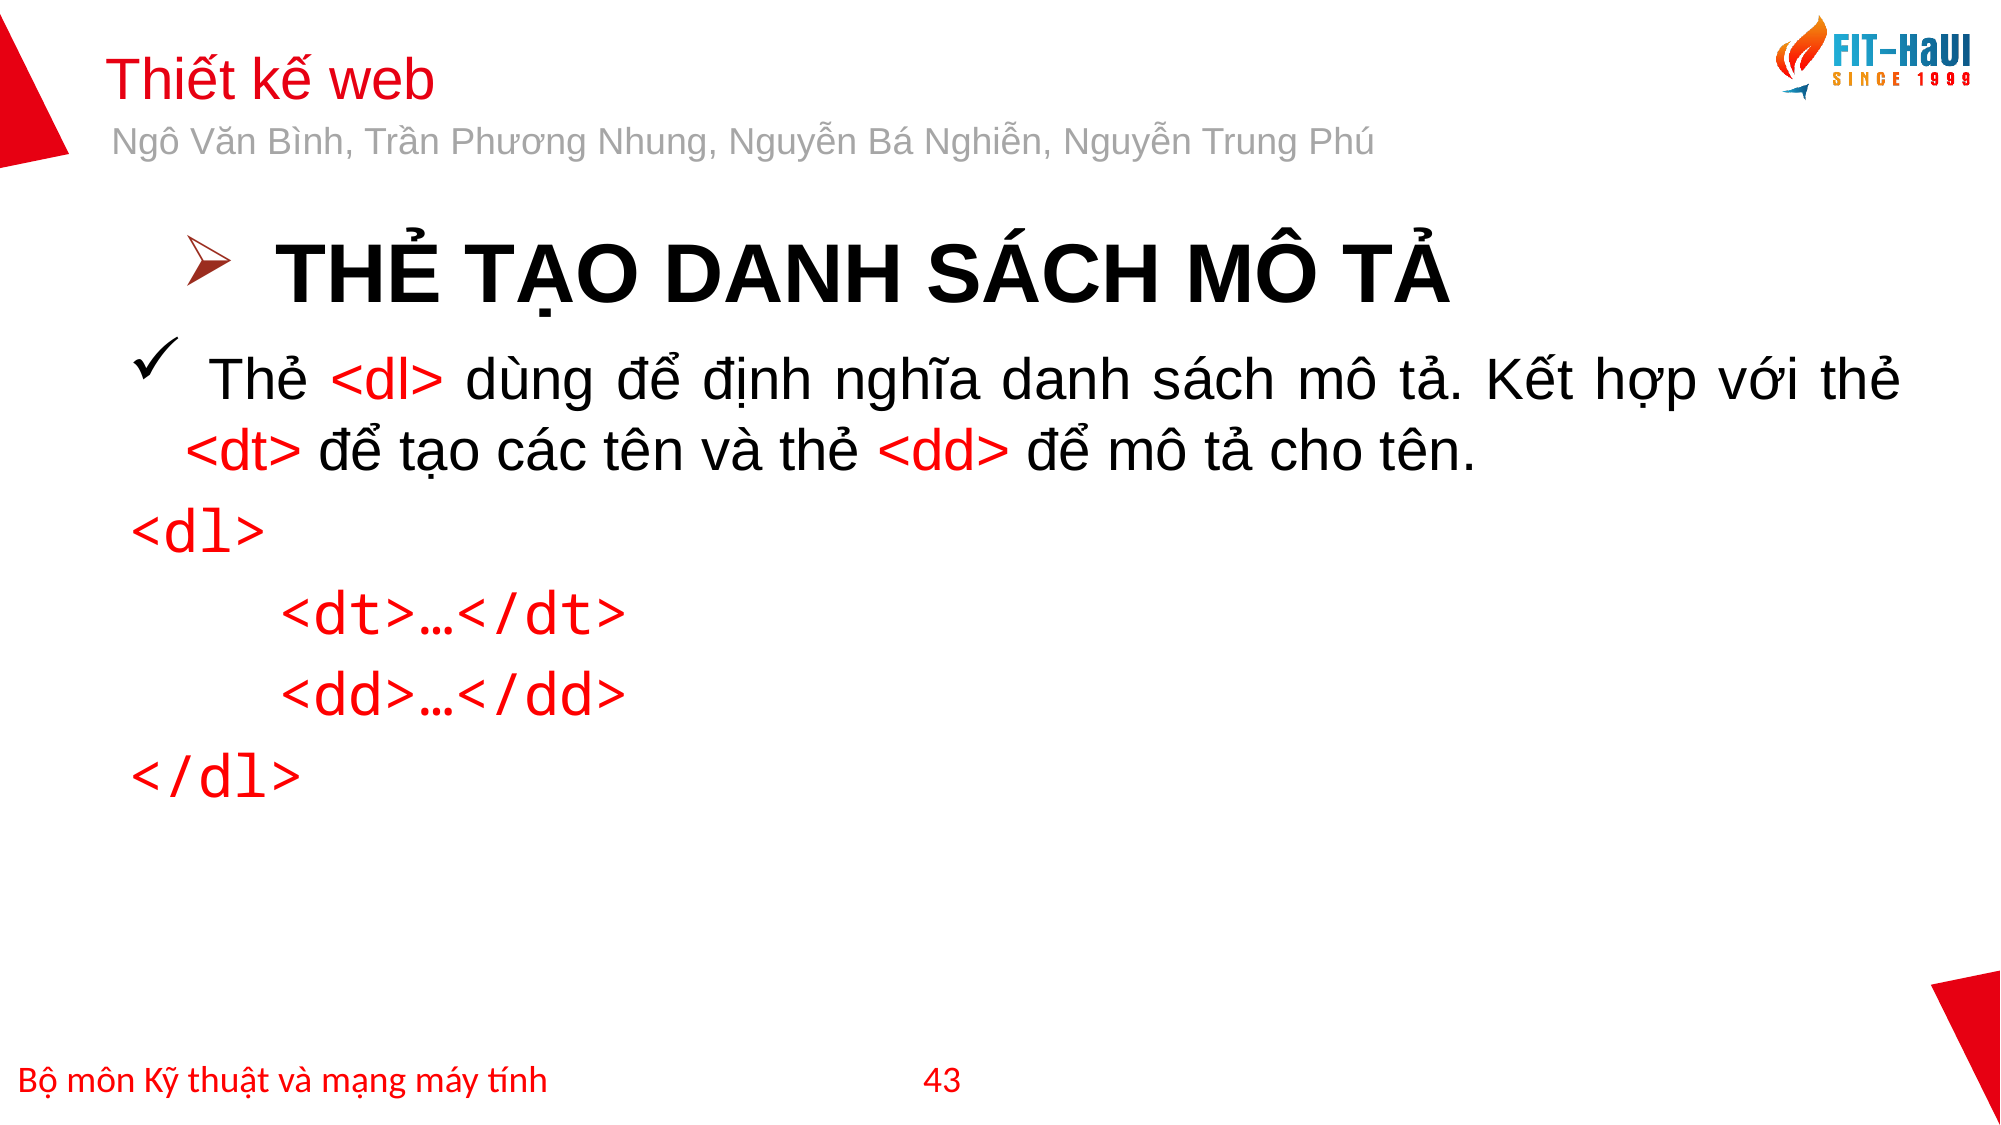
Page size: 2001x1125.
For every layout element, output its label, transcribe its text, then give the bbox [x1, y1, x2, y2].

picture [1758, 0, 2000, 150]
text_box THẺ TẠO DANH SÁCH MÔ TẢ Thẻ <dl> dùng để định nghĩa danh sách mô tả. Kết hợp với thẻ <dt> để tạo các tên và thẻ <dd> để mô tả cho tên. <dl> <dt>…</dt> <dd>…</dd> </dl> [114, 211, 1919, 1125]
